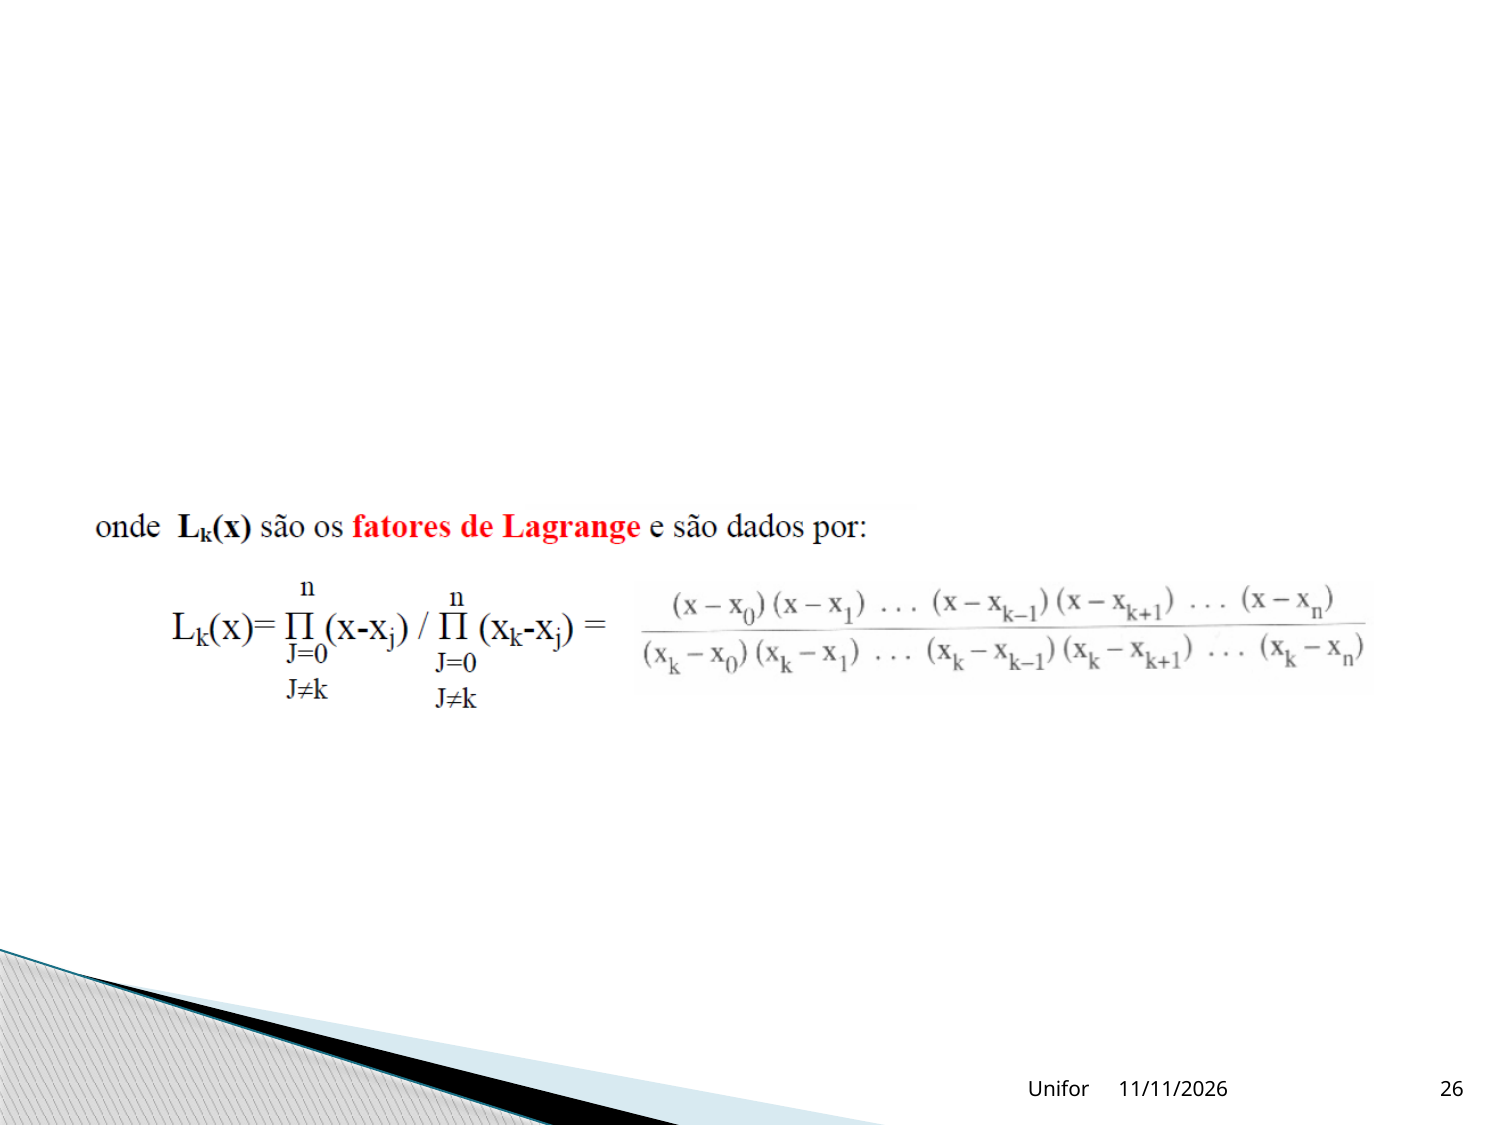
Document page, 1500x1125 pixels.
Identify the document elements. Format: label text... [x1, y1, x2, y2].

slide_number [1105, 1051, 1418, 1112]
slide_number 26 [1418, 1051, 1479, 1112]
footer Unifor [718, 1051, 1105, 1112]
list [74, 504, 1426, 725]
